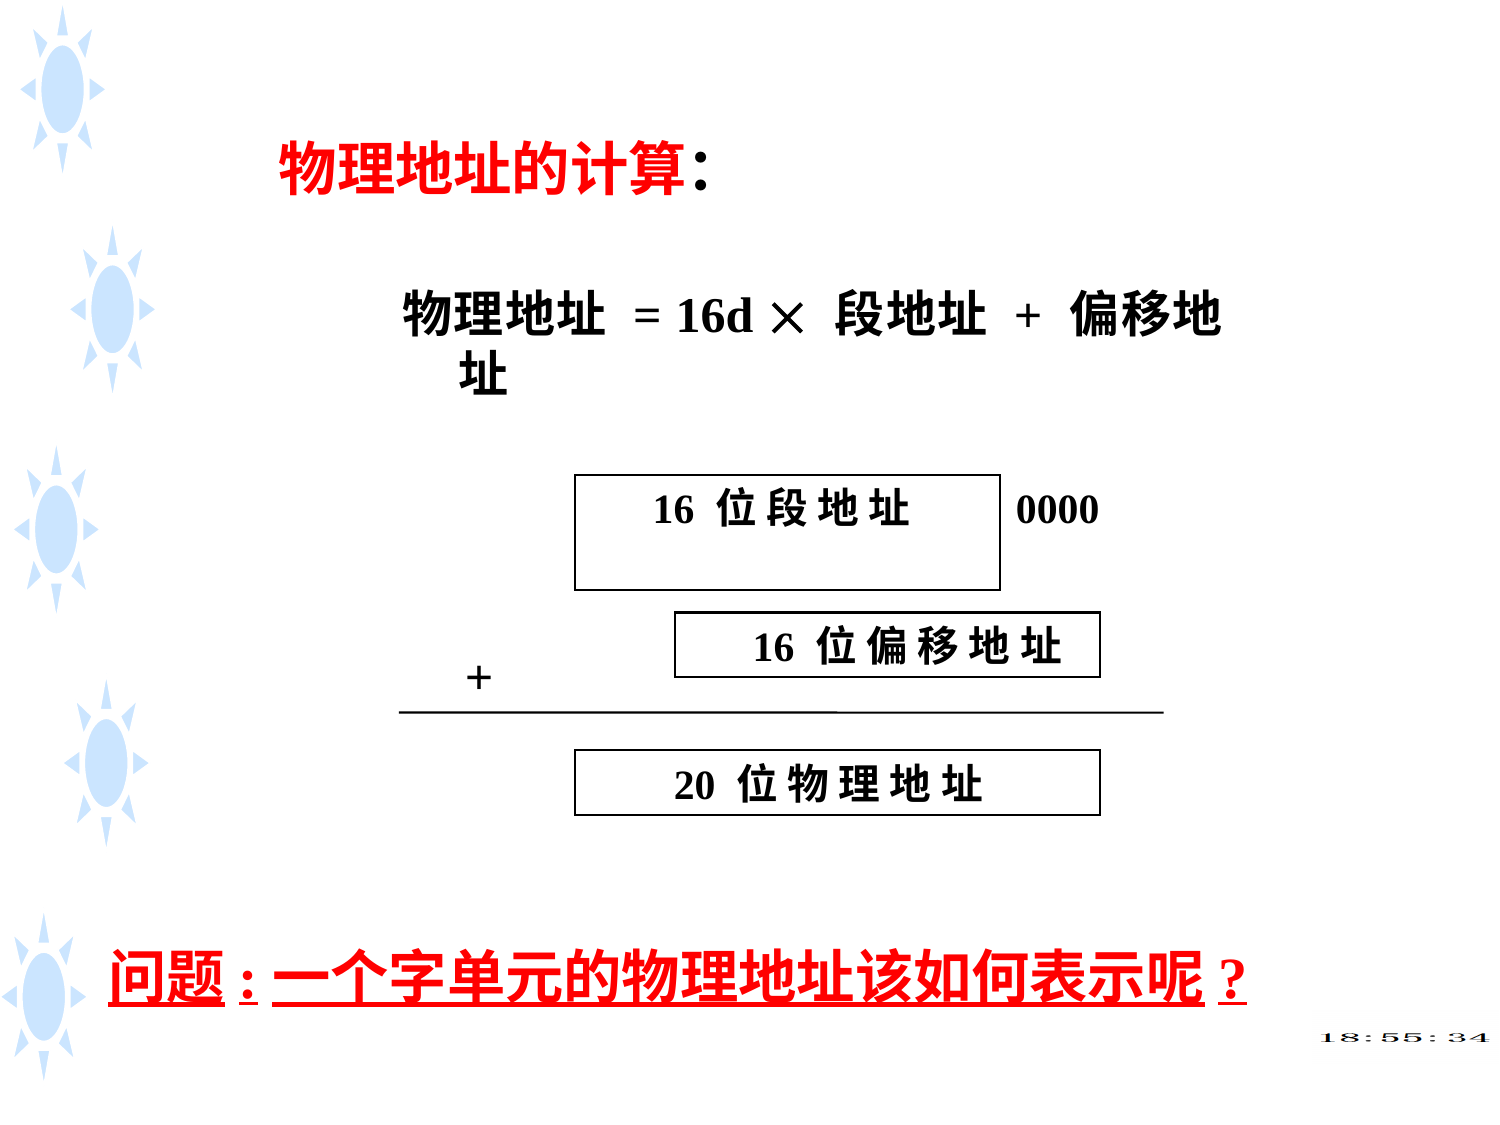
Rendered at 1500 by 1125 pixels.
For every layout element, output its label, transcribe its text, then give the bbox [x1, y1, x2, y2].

text_box 物理地址的计算： [264, 125, 760, 210]
text_box 问题:一个字单元的物理地址该如何表示呢? [93, 932, 1263, 1017]
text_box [399, 474, 1163, 818]
text_box 物理地址 = 16d  段地址 + 偏移地址 [387, 274, 1238, 350]
